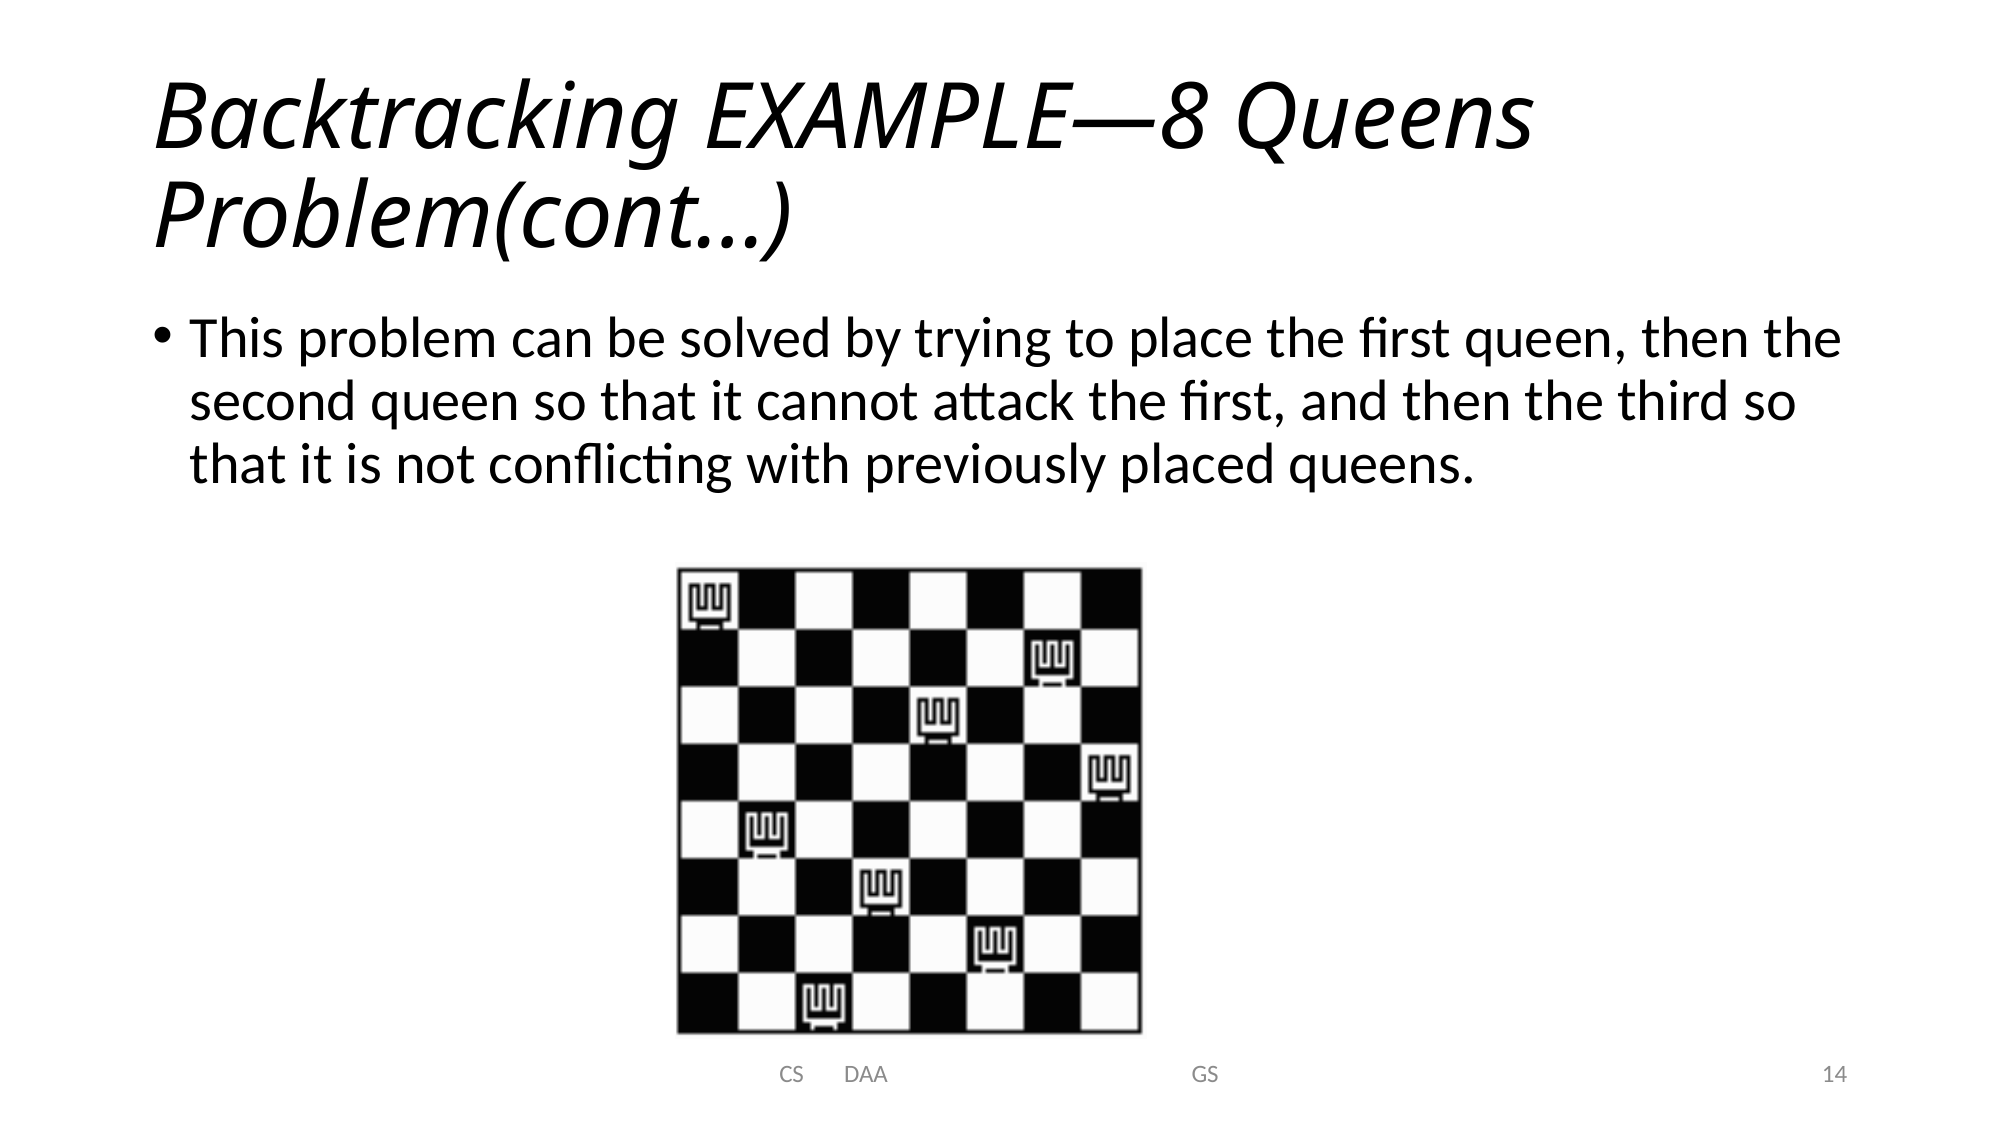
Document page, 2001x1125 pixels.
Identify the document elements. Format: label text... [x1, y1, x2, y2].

list This problem can be solved by trying to place the first queen, then the second queen so that it cannot attack the first, and then the third so that it is not conflicting with previously placed queens. [137, 299, 1863, 1014]
title Backtracking EXAMPLE—8 Queens Problem(cont…) [137, 59, 1863, 278]
slide_number 14 [1412, 1042, 1863, 1103]
footer CS DAA GS [662, 1042, 1338, 1103]
picture [674, 562, 1147, 1039]
